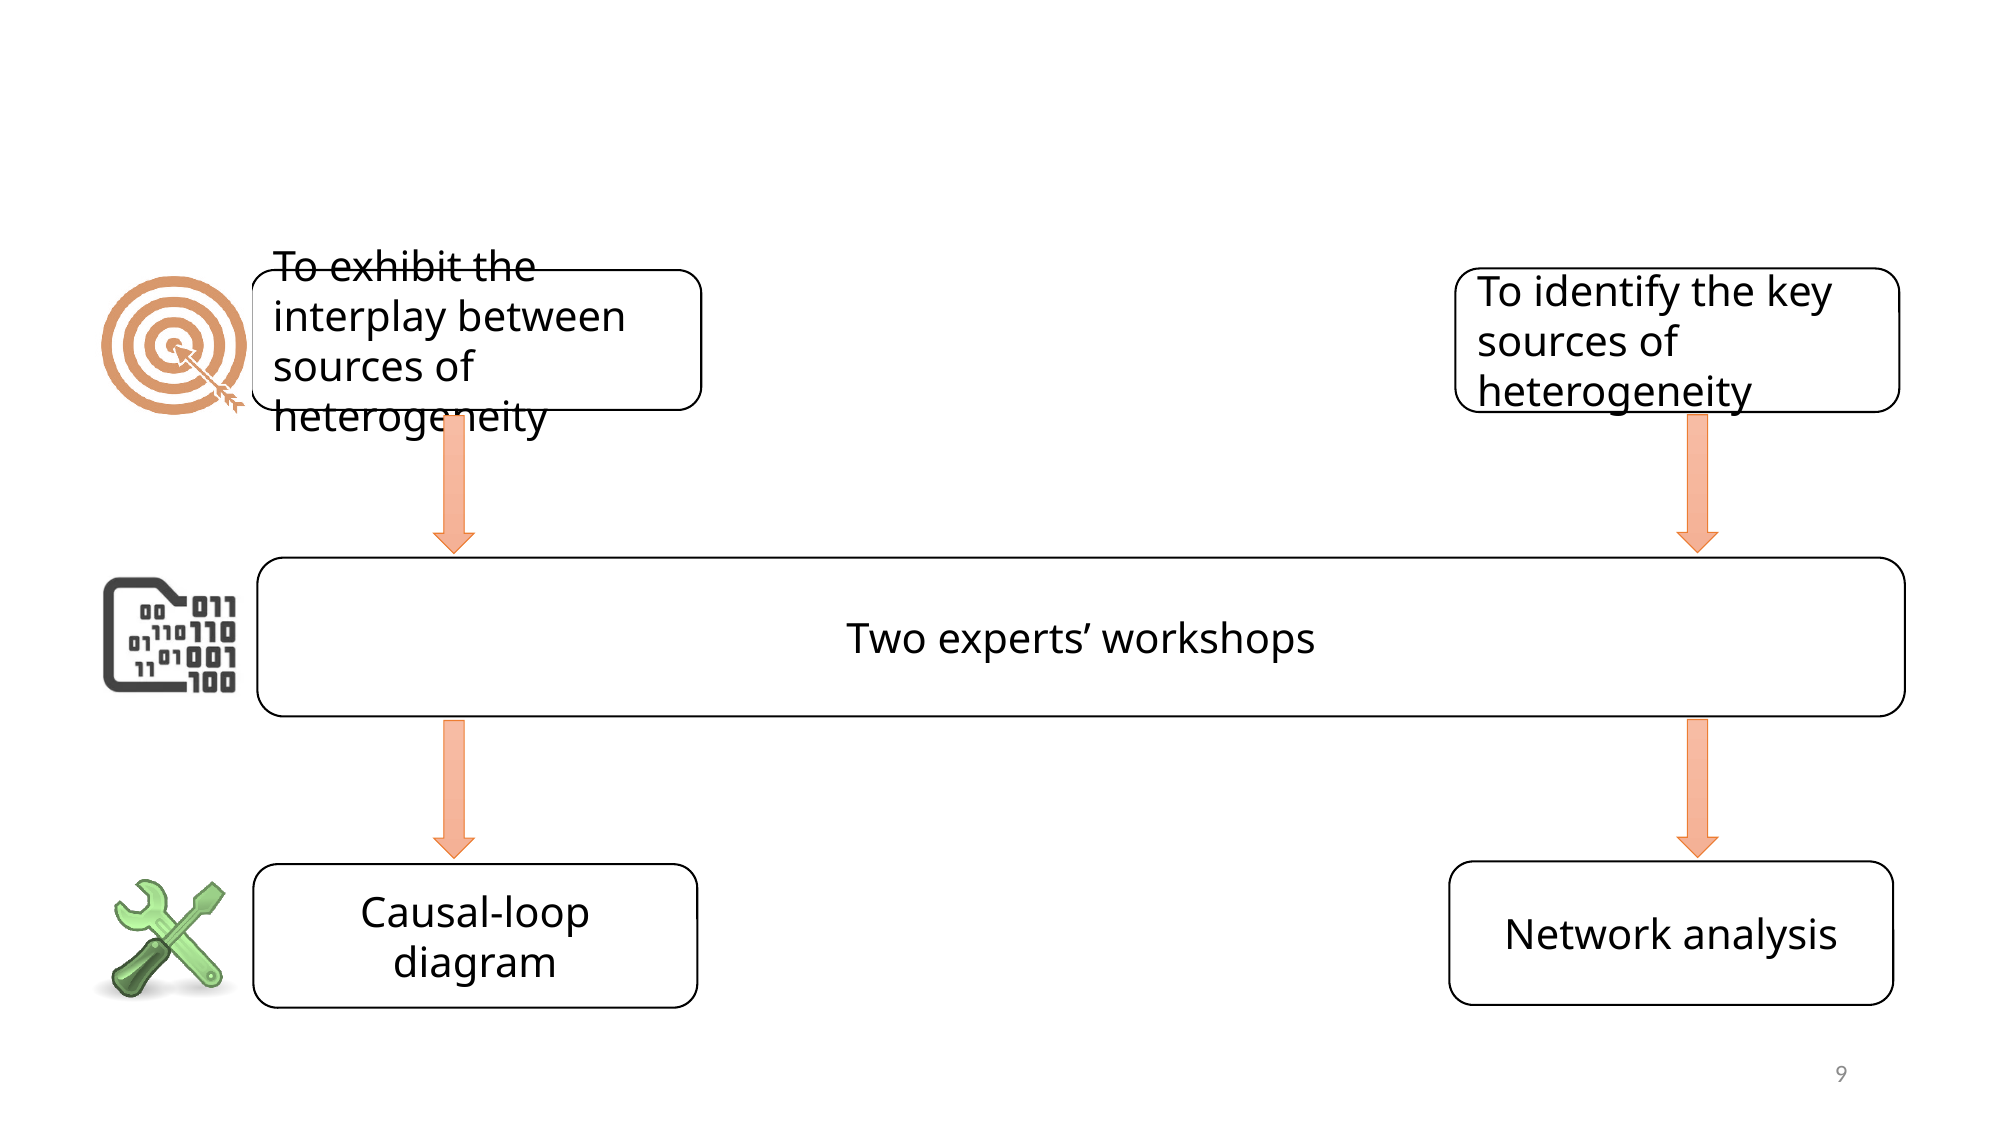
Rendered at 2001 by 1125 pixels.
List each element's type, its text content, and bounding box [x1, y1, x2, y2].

picture [94, 269, 252, 420]
text_box Network analysis [1448, 860, 1895, 1006]
text_box Two experts’ workshops [256, 556, 1906, 718]
text_box To identify the key sources of heterogeneity [1454, 267, 1901, 414]
text_box [432, 719, 476, 860]
text_box To exhibit the interplay between sources of heterogeneity [252, 268, 703, 411]
text_box [1676, 414, 1720, 554]
text_box [432, 415, 476, 555]
slide_number 9 [1412, 1042, 1863, 1103]
text_box Causal-loop diagram [252, 863, 699, 1009]
text_box [1676, 718, 1720, 859]
picture [91, 879, 239, 1002]
picture [76, 566, 255, 708]
